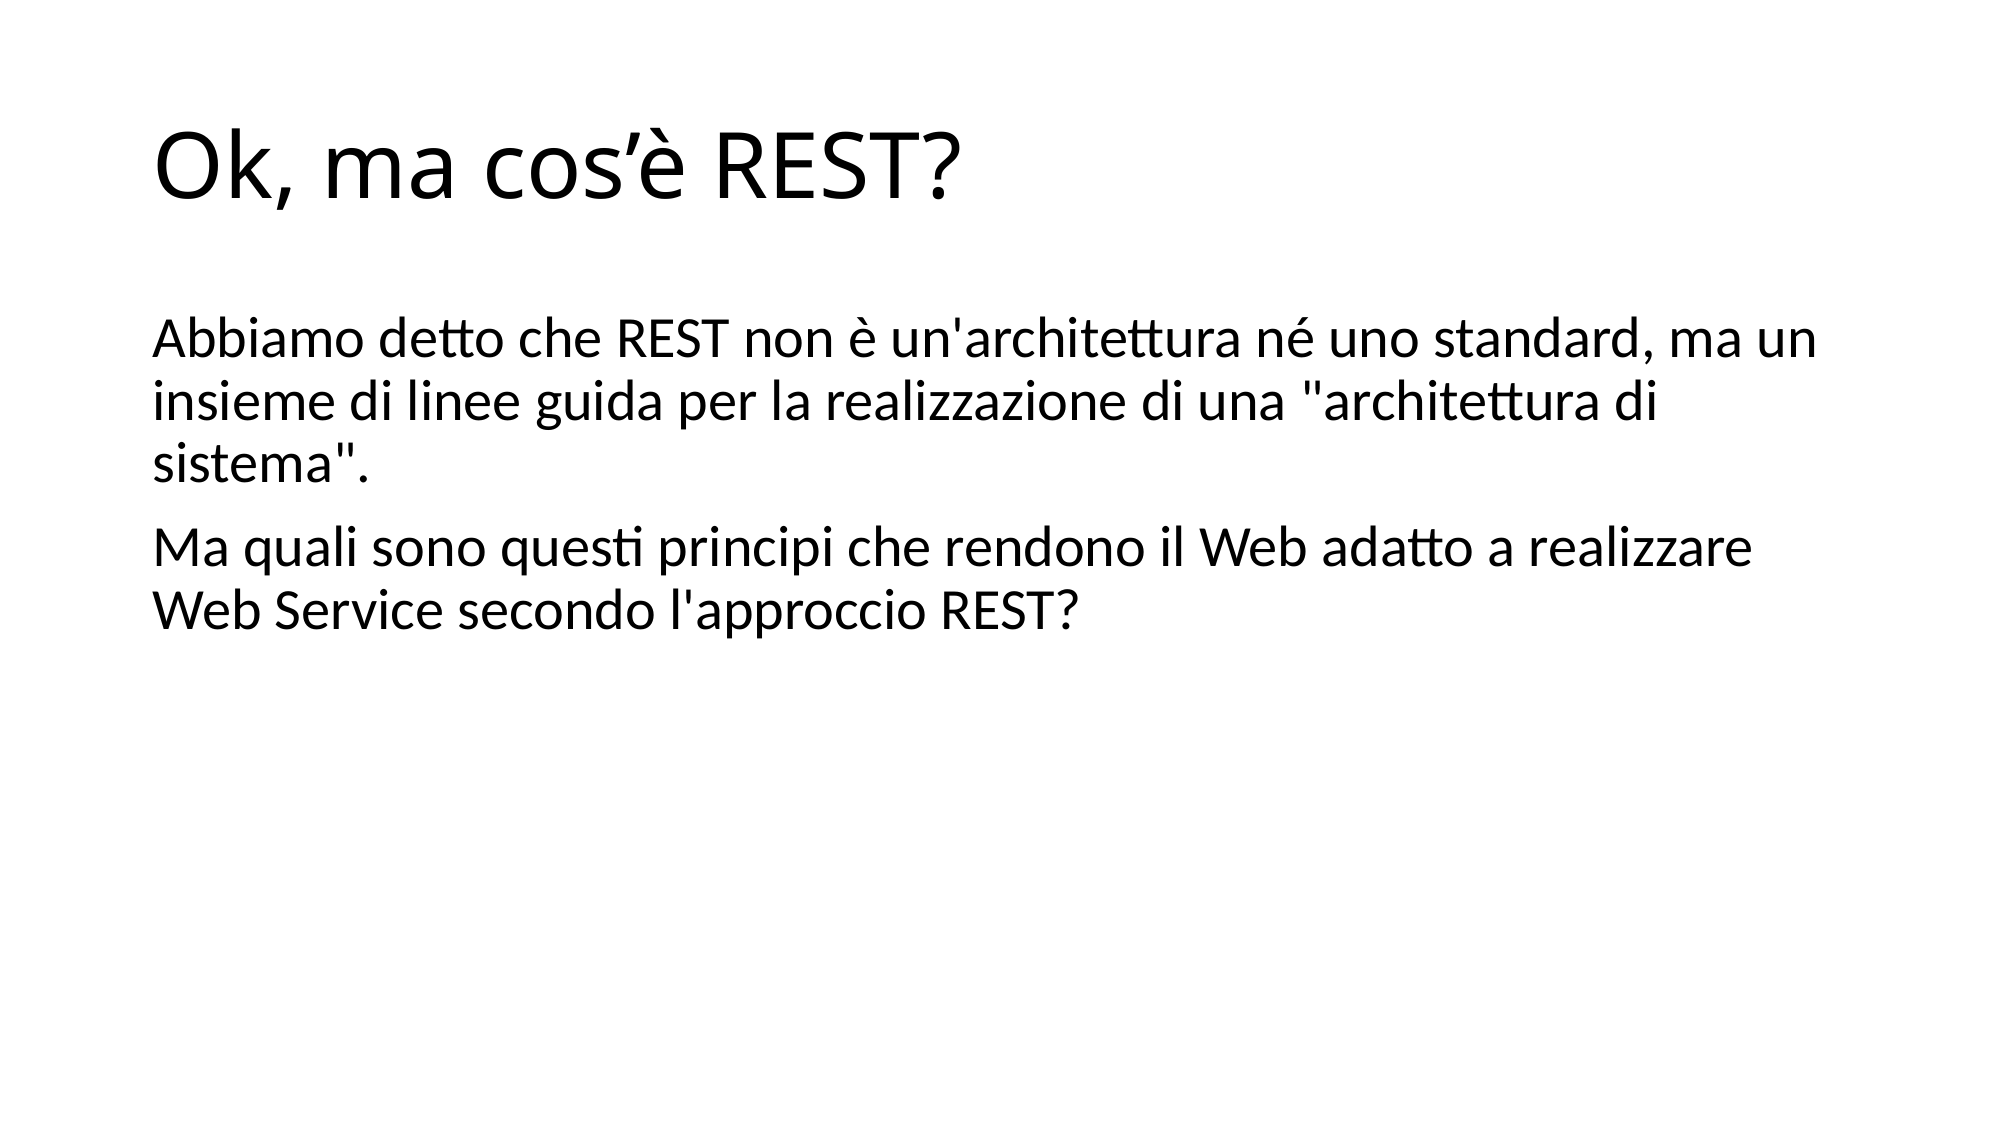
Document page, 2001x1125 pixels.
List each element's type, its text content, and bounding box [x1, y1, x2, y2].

list Abbiamo detto che REST non è un'architettura né uno standard, ma un insieme di linee guida per la realizzazione di una "architettura di sistema". Ma quali sono questi principi che rendono il Web adatto a realizzare Web Service secondo l'approccio REST? [137, 299, 1863, 1014]
title Ok, ma cos’è REST? [137, 59, 1863, 278]
